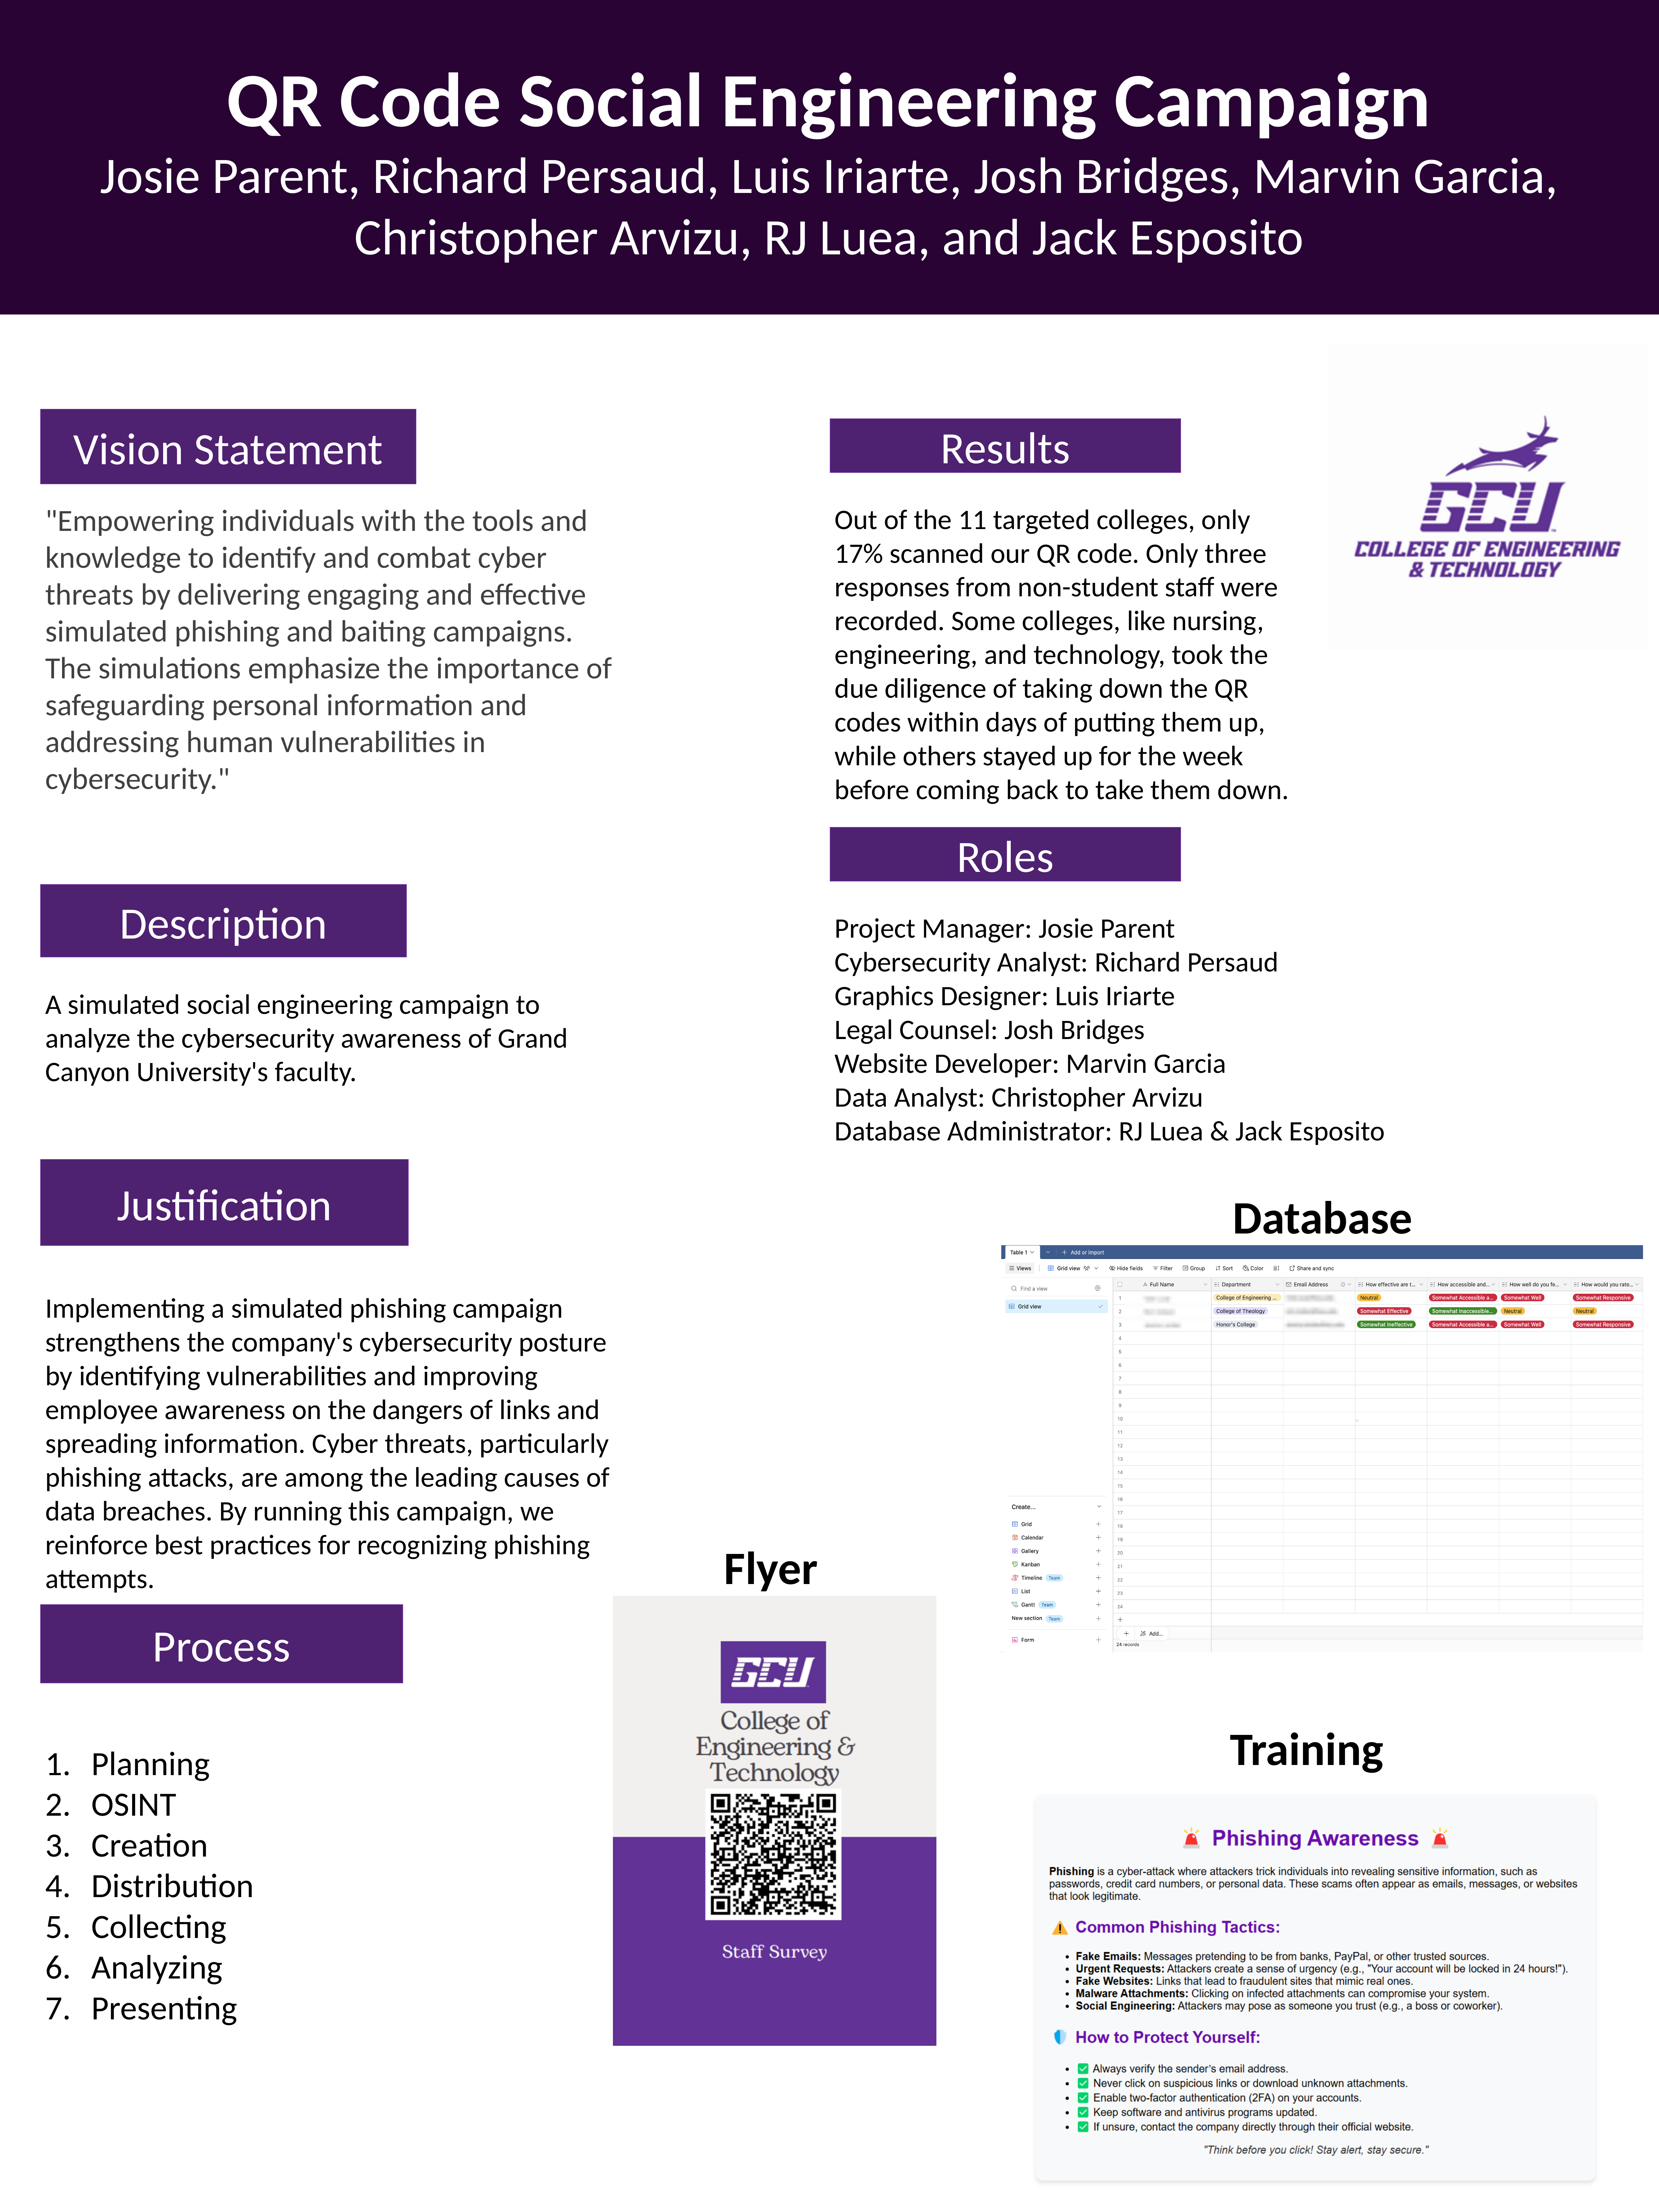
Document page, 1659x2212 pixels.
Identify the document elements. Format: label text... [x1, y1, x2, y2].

text_box Out of the 11 targeted colleges, only 17% scanned our QR code. Only three responses from non-student staff were recorded. Some colleges, like nursing, engineering, and technology, took the due diligence of taking down the QR codes within days of putting them up, while others stayed up for the week before coming back to take them down. [830, 418, 1303, 807]
picture [1328, 343, 1649, 650]
picture [1006, 1780, 1643, 2207]
text_box Vision Statement "Empowering individuals with the tools and knowledge to identify and combat cyber threats by delivering engaging and effective simulated phishing and baiting campaigns. The simulations emphasize the importance of safeguarding personal information and addressing human vulnerabilities in cybersecurity."​ Description A simulated social engineering campaign to analyze the cybersecurity awareness of Grand Canyon University's faculty. Implementing a simulated phishing campaign strengthens the company's cybersecurity posture by identifying vulnerabilities and improving employee awareness on the dangers of links and spreading information. Cyber threats, particularly phishing attacks, are among the leading causes of data breaches. By running this campaign, we reinforce best practices for recognizing phishing attempts. Planning OSINT Creation Distribution Collecting Analyzing Presenting [41, 418, 621, 2151]
picture [1001, 1245, 1643, 1652]
text_box QR Code Social Engineering Campaign Josie Parent, Richard Persaud, Luis Iriarte, Josh Bridges, Marvin Garcia, Christopher Arvizu, RJ Luea, and Jack Esposito [0, 0, 1659, 315]
text_box Flyer [719, 1535, 860, 1596]
text_box Roles [830, 827, 1181, 881]
text_box Justification [40, 1159, 409, 1246]
text_box Vision Statement [40, 409, 416, 484]
text_box Process [40, 1604, 403, 1683]
text_box Training [1225, 1716, 1426, 1777]
text_box Description [40, 884, 407, 957]
text_box Roles Project Manager: Josie Parent Cybersecurity Analyst: Richard Persaud Graphics Designer: Luis Iriarte Legal Counsel: Josh Bridges Website Developer: Marvin Garcia Data Analyst: Christopher Arvizu Database Administrator: RJ Luea & Jack Esposito [830, 827, 1410, 1149]
picture [613, 1596, 936, 2046]
text_box Database [1228, 1185, 1476, 1245]
